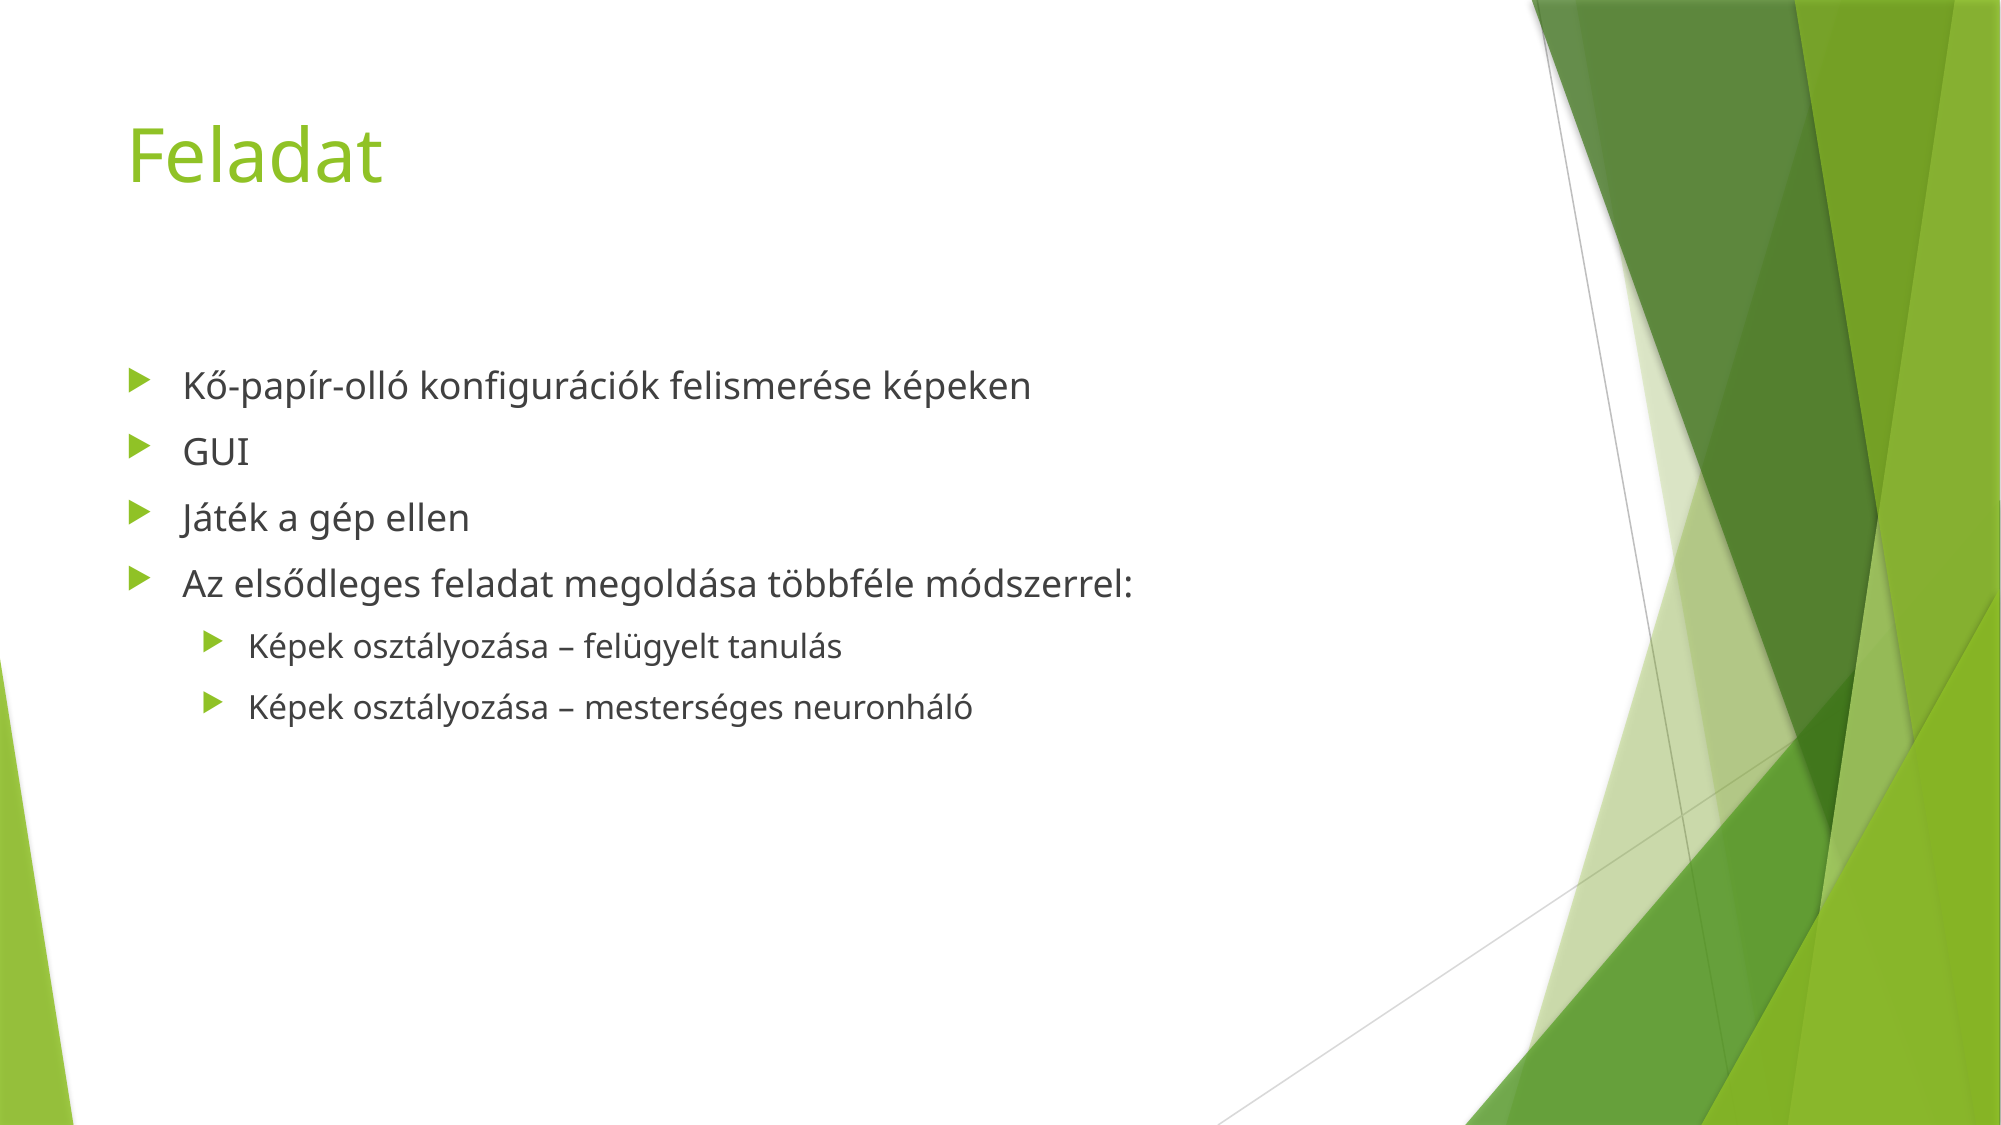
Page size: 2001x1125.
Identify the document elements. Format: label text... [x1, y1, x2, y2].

list Kő-papír-olló konfigurációk felismerése képeken GUI Játék a gép ellen Az elsődleges feladat megoldása többféle módszerrel: Képek osztályozása – felügyelt tanulás Képek osztályozása – mesterséges neuronháló [111, 354, 1522, 992]
title Feladat [111, 99, 1522, 317]
